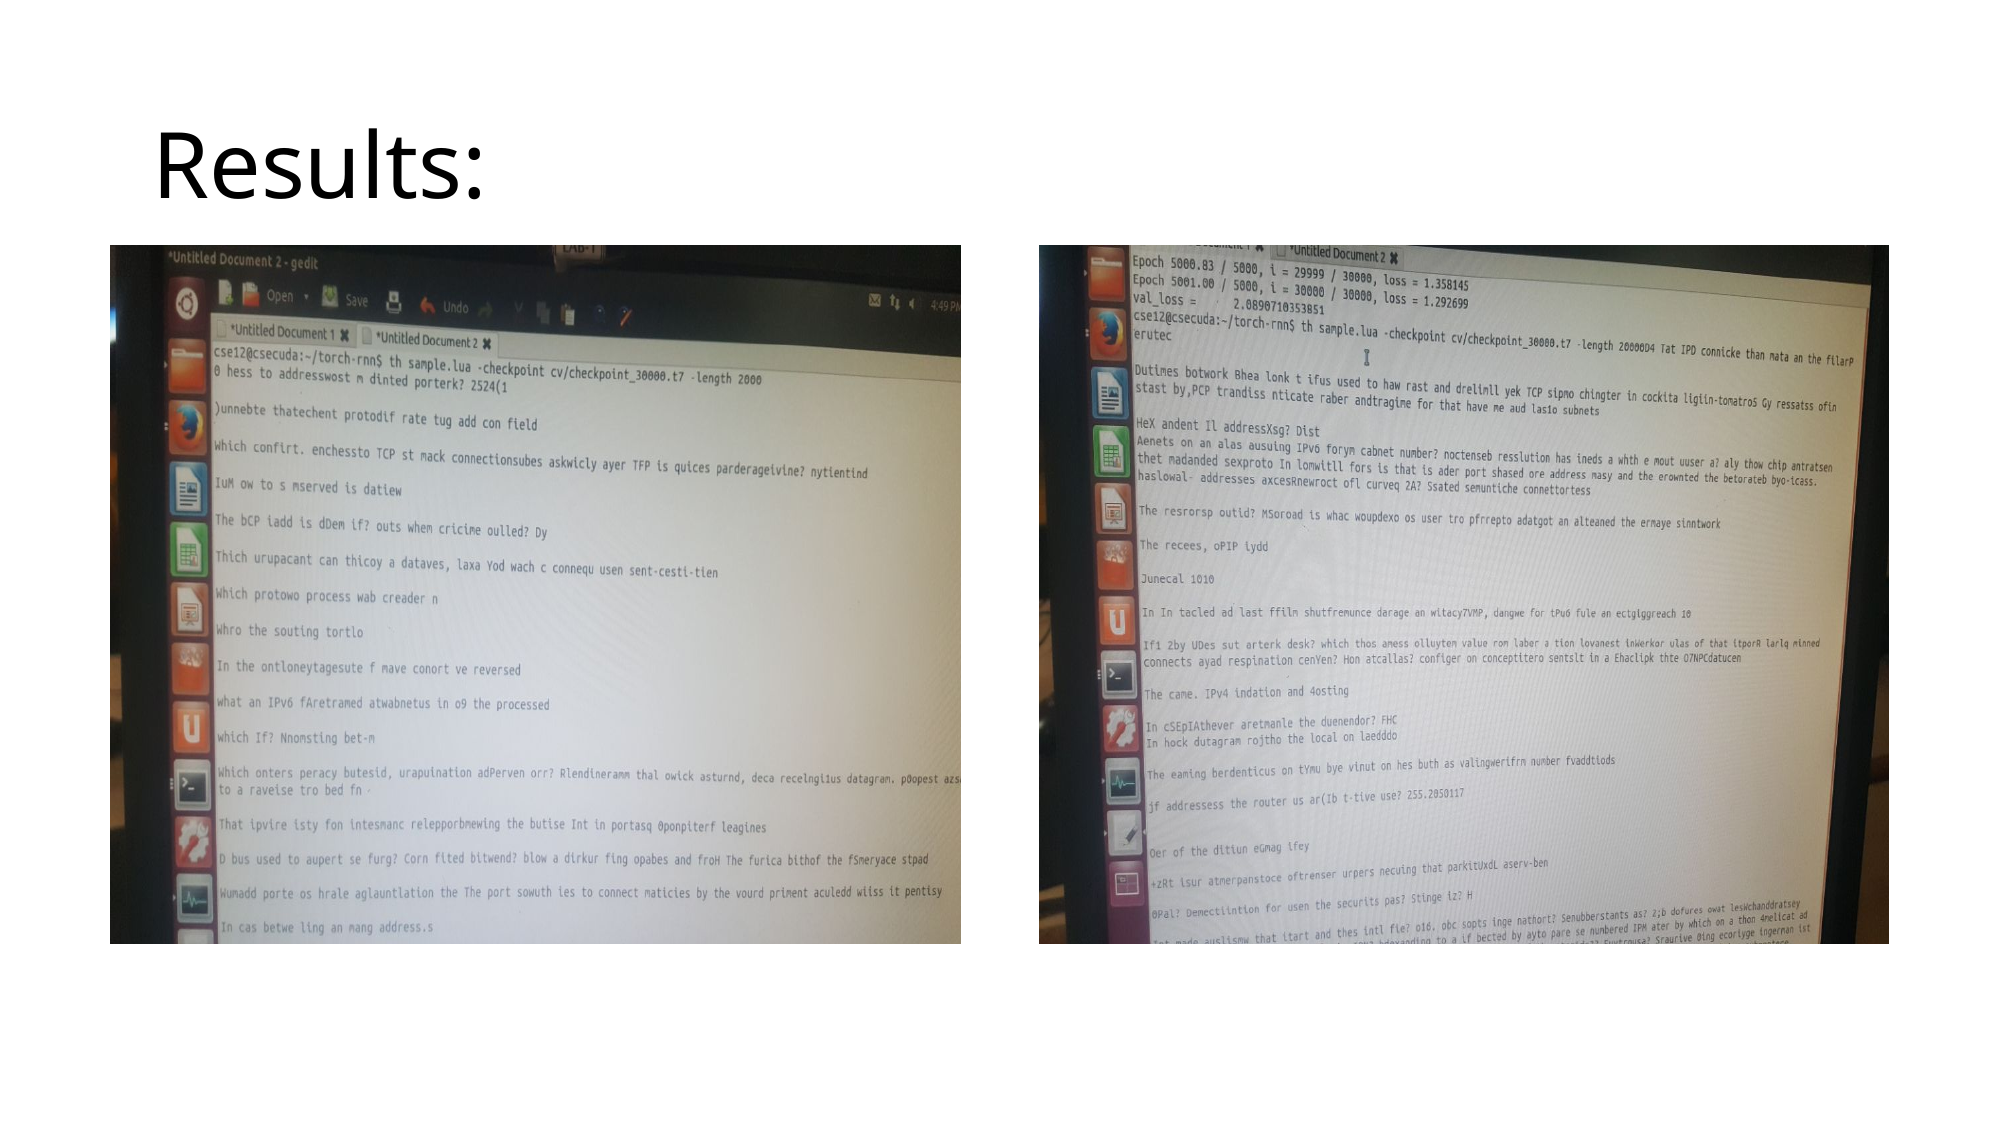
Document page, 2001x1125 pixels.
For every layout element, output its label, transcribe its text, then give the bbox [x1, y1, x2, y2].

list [110, 245, 961, 944]
picture [1039, 245, 1890, 944]
title Results: [137, 59, 1863, 278]
